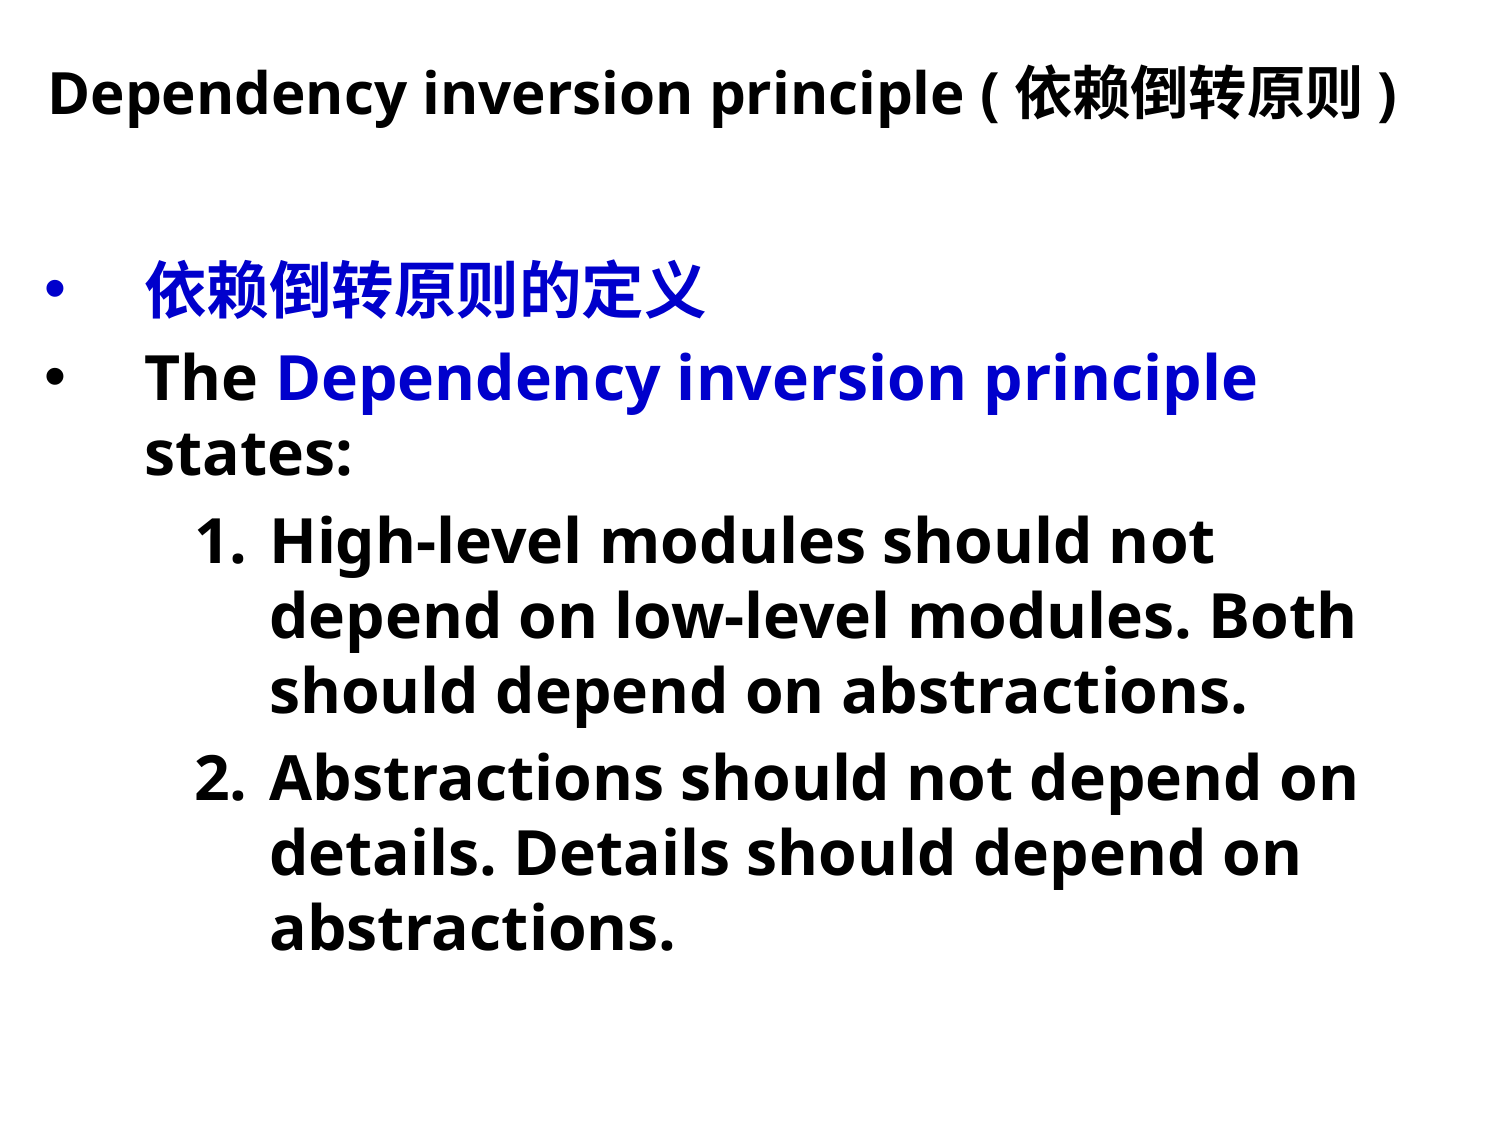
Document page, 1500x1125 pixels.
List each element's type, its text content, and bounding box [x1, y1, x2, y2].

list 依赖倒转原则的定义 The Dependency inversion principle states: High-level modules should not depend on low-level modules. Both should depend on abstractions. Abstractions should not depend on details. Details should depend on abstractions. [29, 243, 1459, 988]
text_box Dependency inversion principle (依赖倒转原则) [10, 33, 1435, 149]
